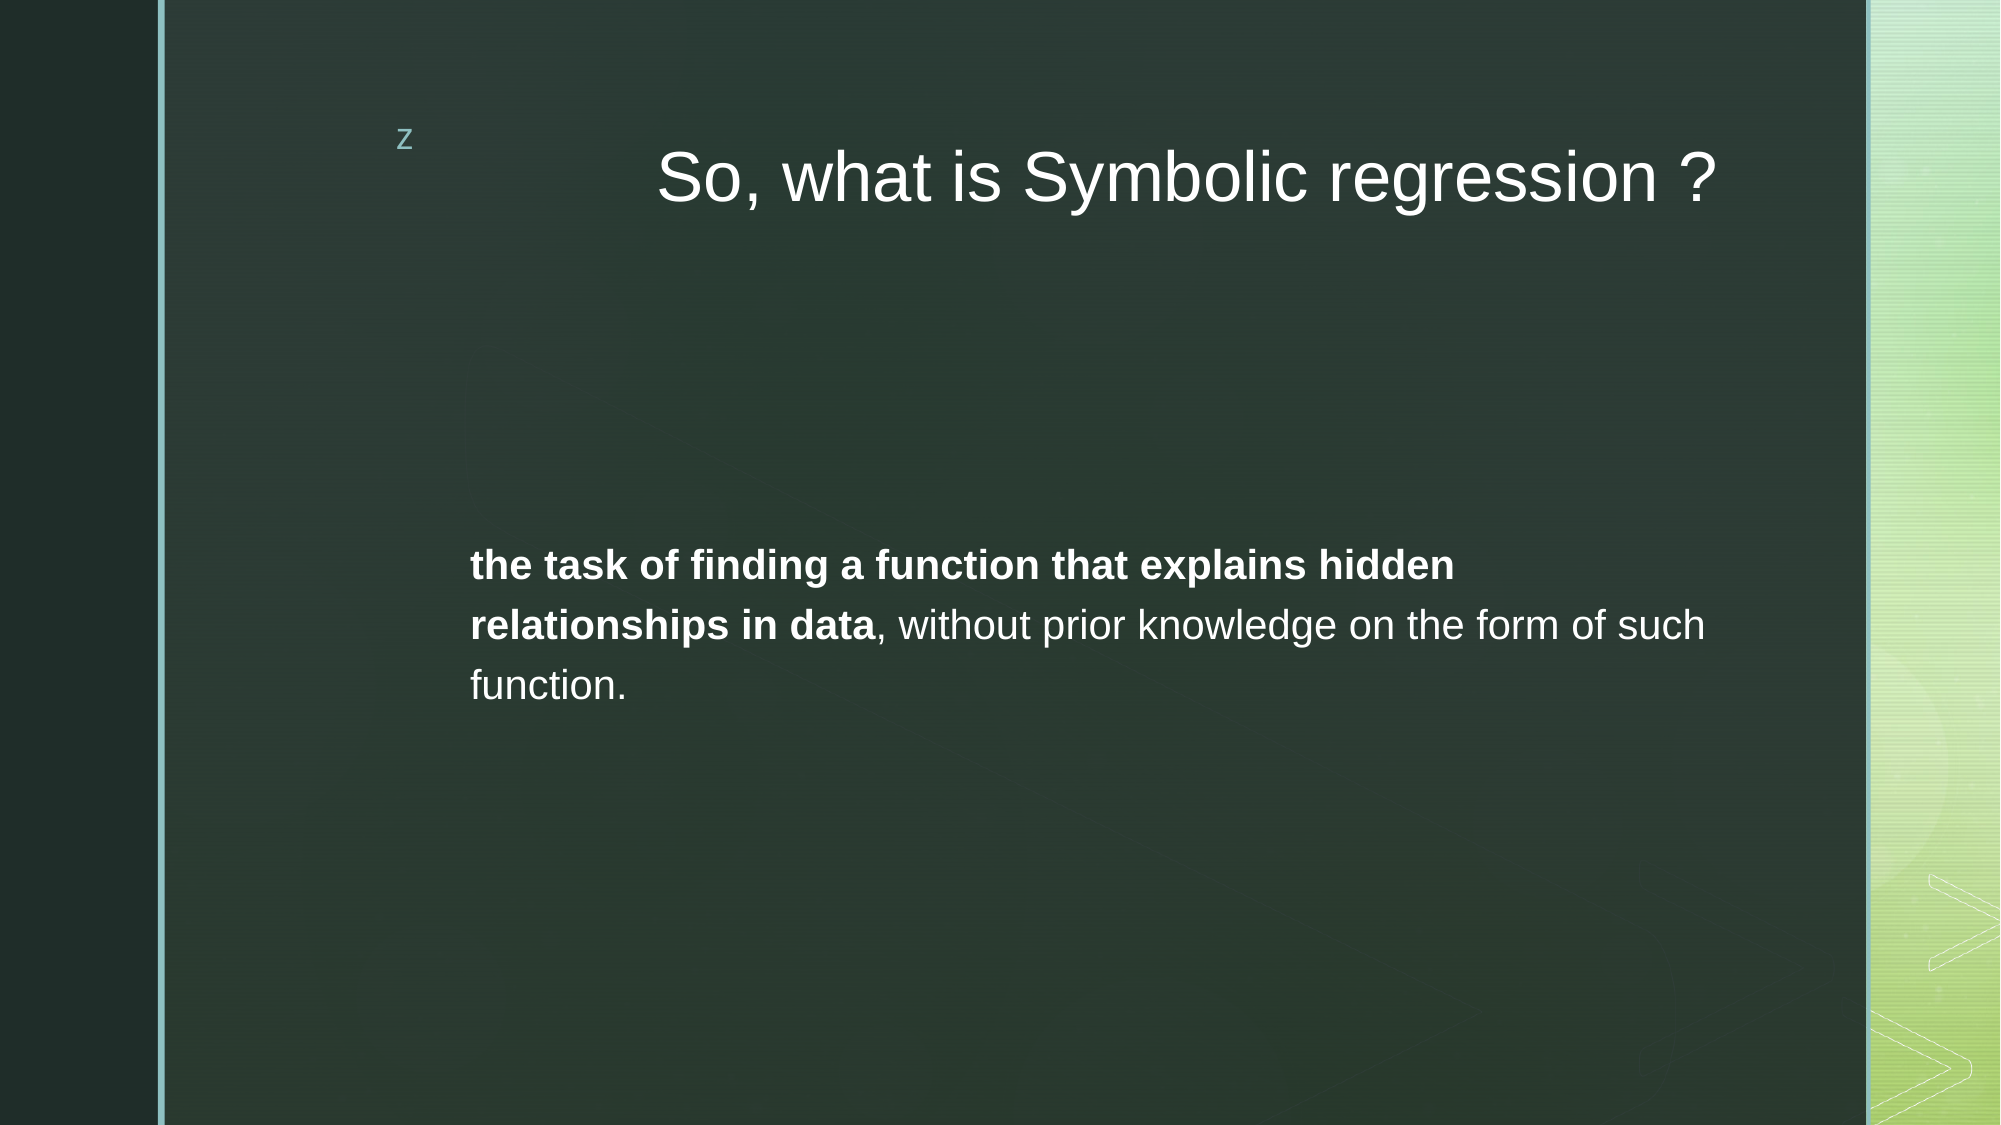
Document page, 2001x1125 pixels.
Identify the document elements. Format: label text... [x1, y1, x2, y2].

list the task of finding a function that explains hidden relationships in data, without prior knowledge on the form of such function. [454, 336, 1734, 993]
title So, what is Symbolic regression ? [428, 132, 1734, 310]
picture [1871, 0, 2001, 1125]
